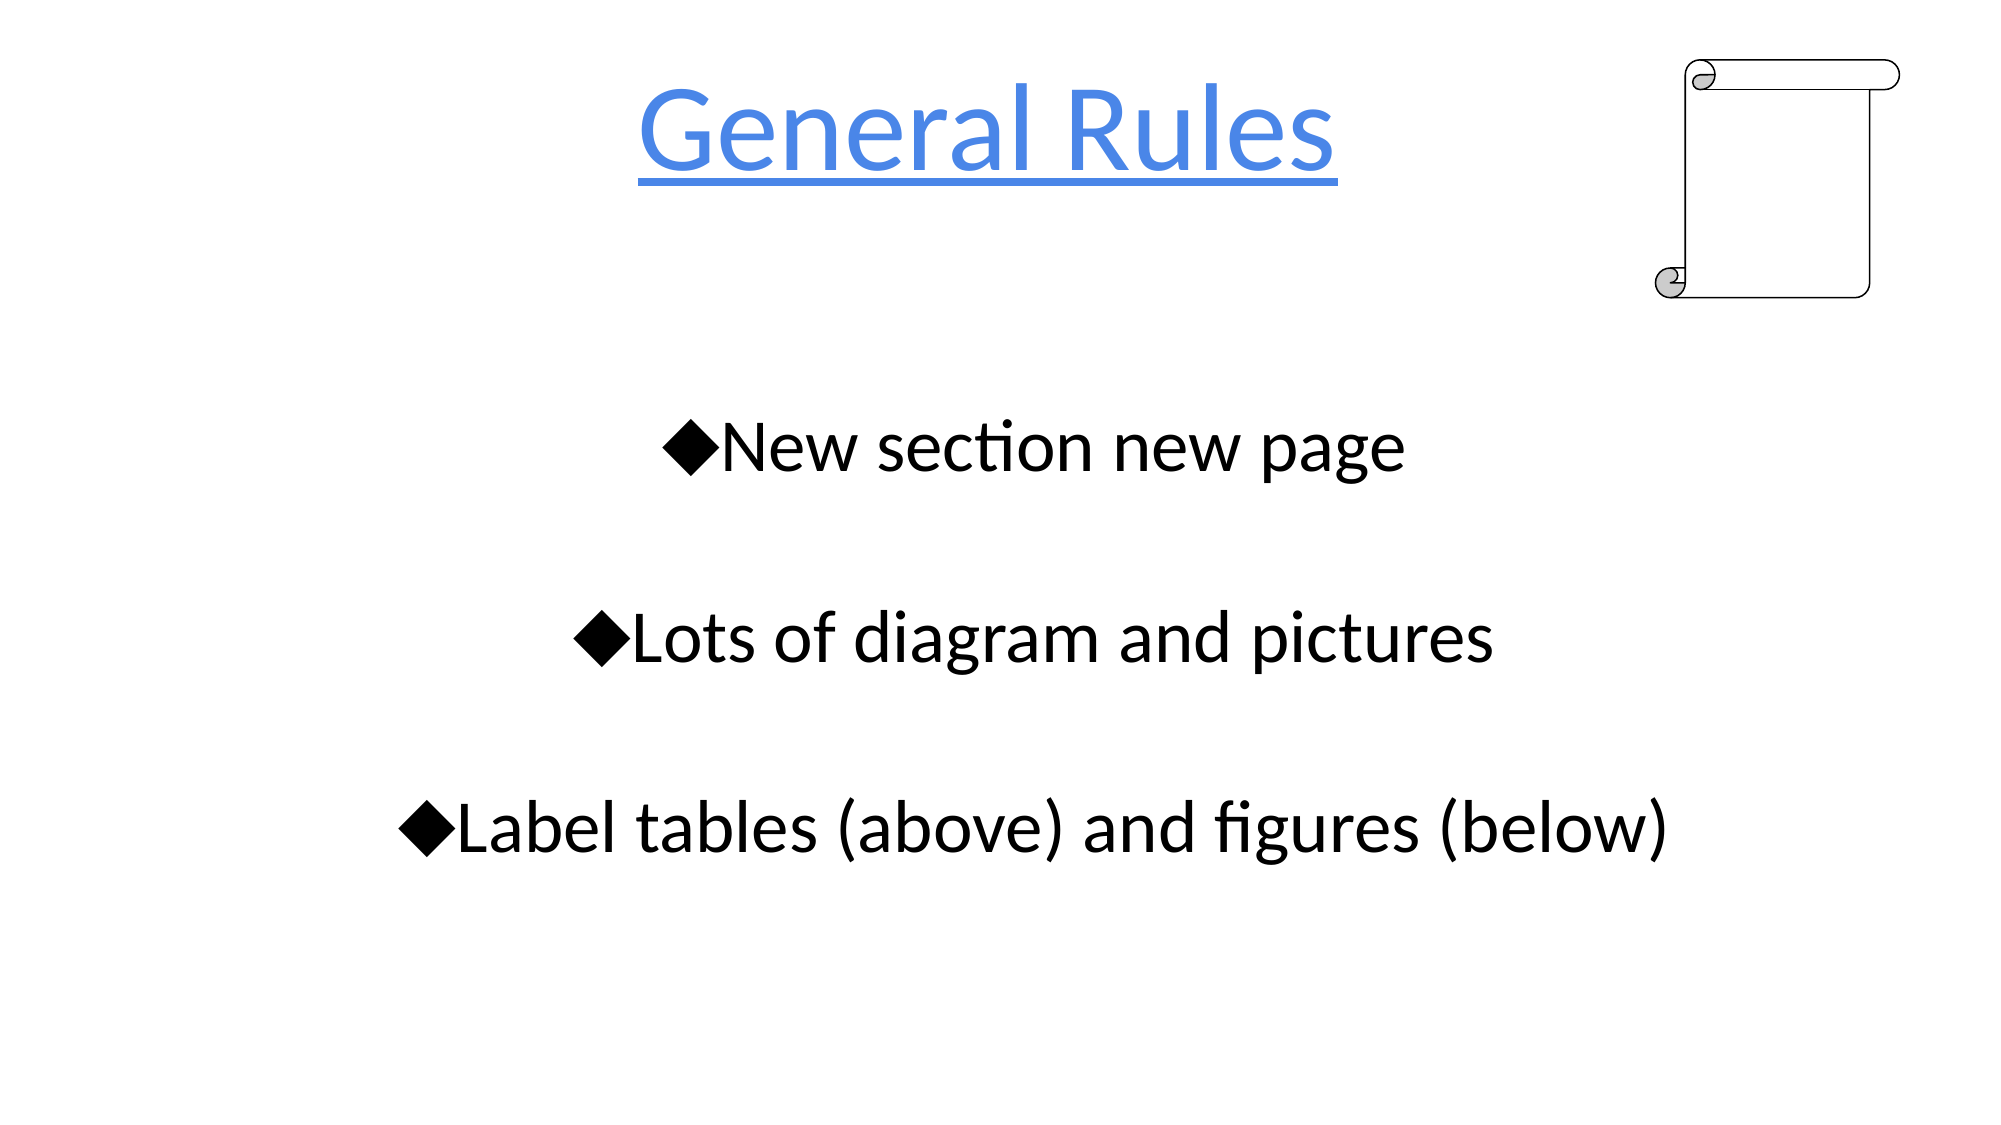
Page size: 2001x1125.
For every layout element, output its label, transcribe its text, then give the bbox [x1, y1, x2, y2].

title General Rules [125, 59, 1698, 278]
list New section new page Lots of diagram and pictures Label tables (above) and figures (below) [137, 299, 1863, 1014]
text_box [1655, 59, 1900, 298]
